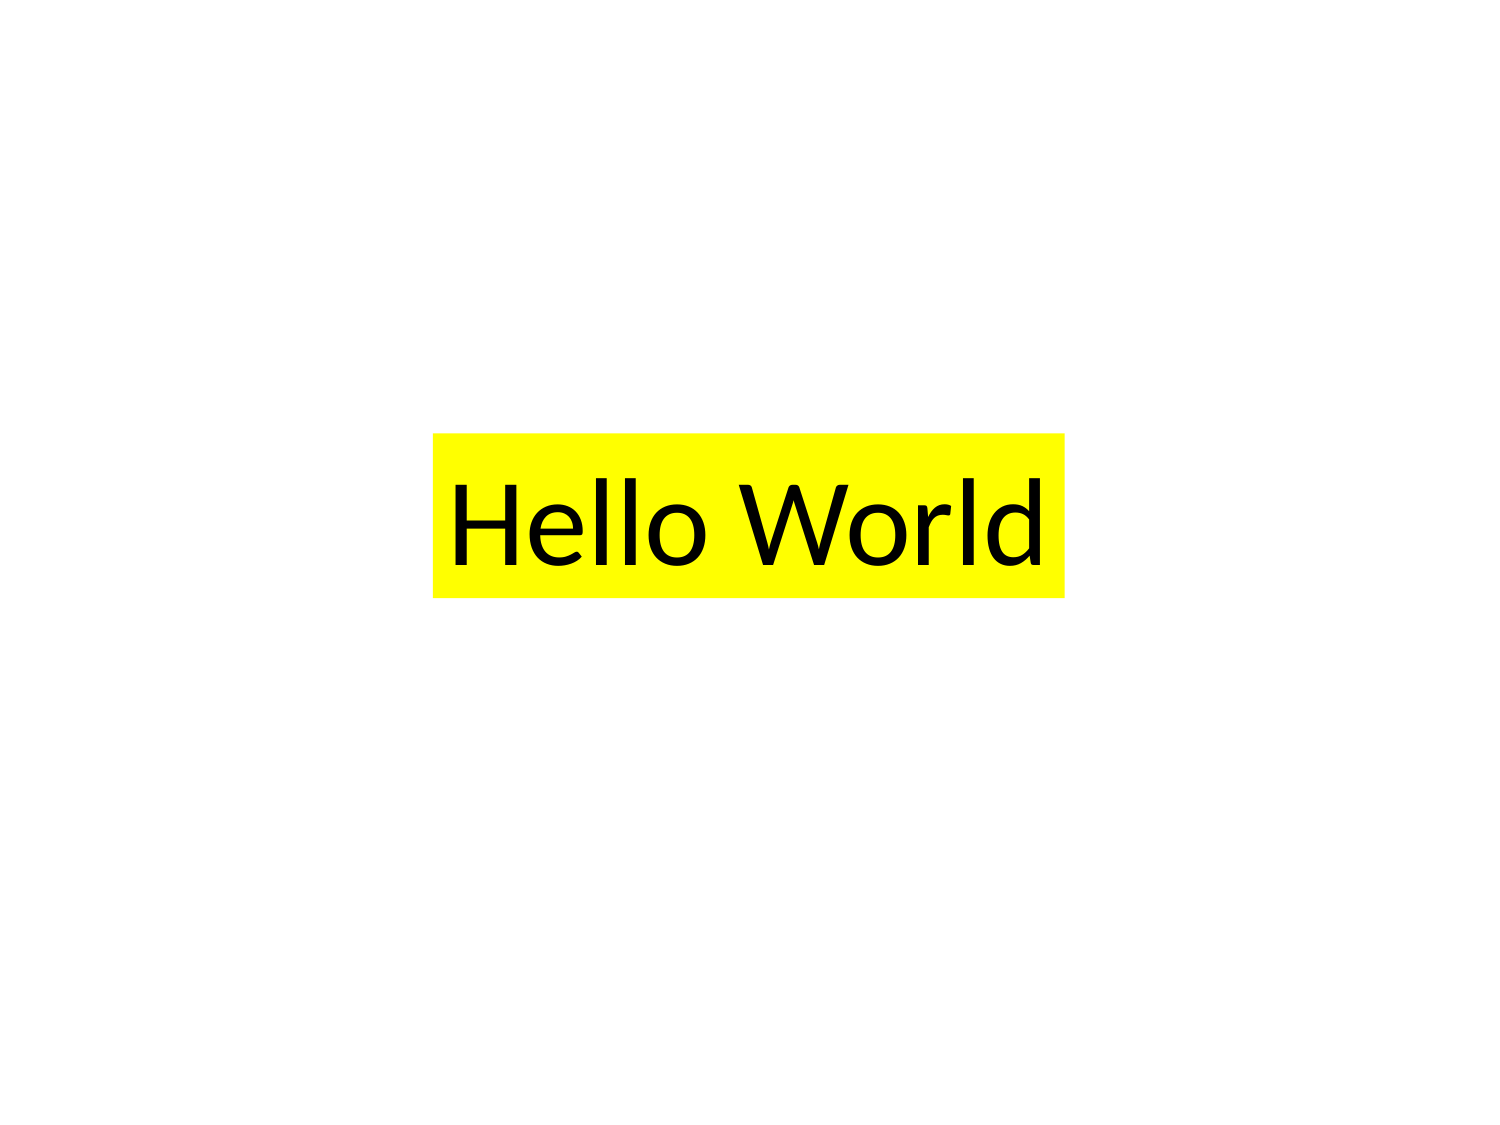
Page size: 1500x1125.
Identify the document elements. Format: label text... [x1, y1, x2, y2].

text_box Hello World [432, 433, 1065, 599]
